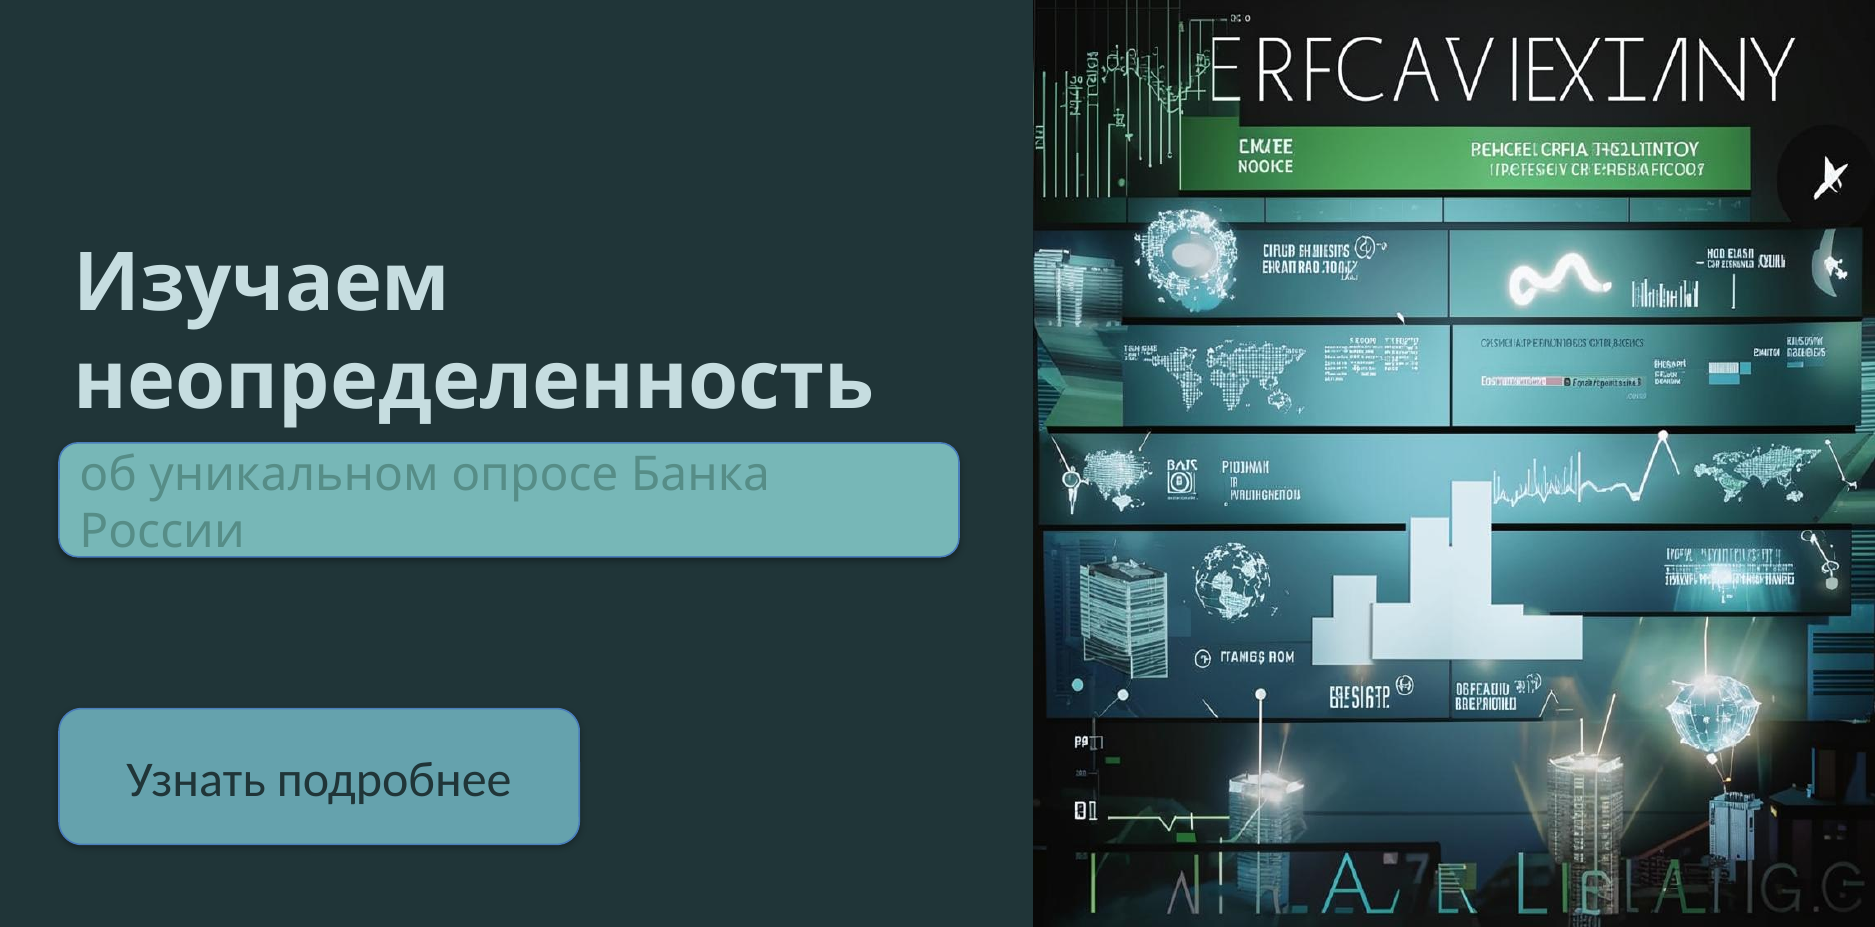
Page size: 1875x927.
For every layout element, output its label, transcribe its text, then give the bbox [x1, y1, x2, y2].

picture [1033, 0, 1875, 927]
text_box Изучаем неопределенность [58, 177, 959, 432]
text_box Узнать подробнее [58, 707, 581, 846]
text_box об уникальном опросе Банка России [58, 442, 960, 558]
